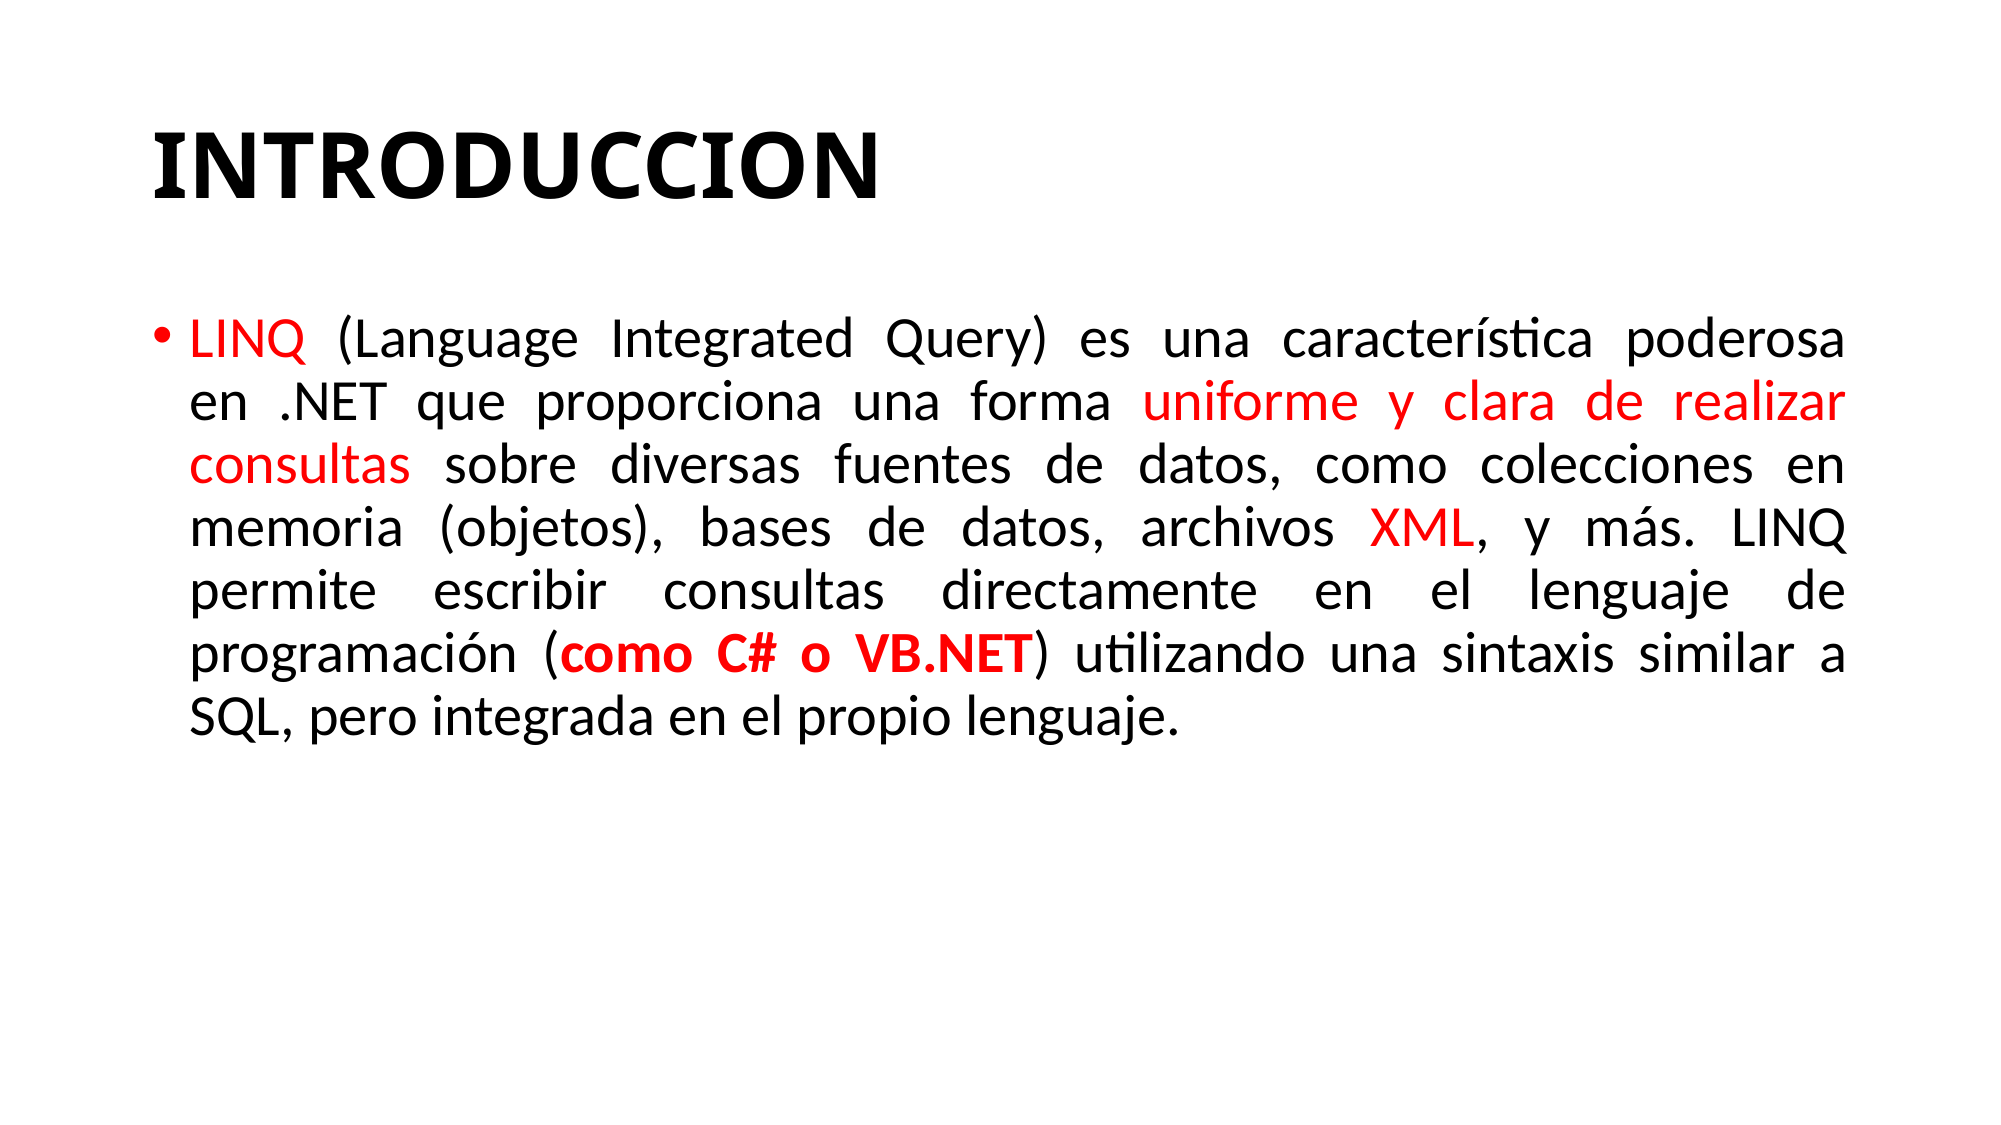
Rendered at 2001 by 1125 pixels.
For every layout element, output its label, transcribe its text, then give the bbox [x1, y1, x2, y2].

title INTRODUCCION [137, 59, 1863, 278]
list LINQ (Language Integrated Query) es una característica poderosa en .NET que proporciona una forma uniforme y clara de realizar consultas sobre diversas fuentes de datos, como colecciones en memoria (objetos), bases de datos, archivos XML, y más. LINQ permite escribir consultas directamente en el lenguaje de programación (como C# o VB.NET) utilizando una sintaxis similar a SQL, pero integrada en el propio lenguaje. [137, 299, 1863, 790]
